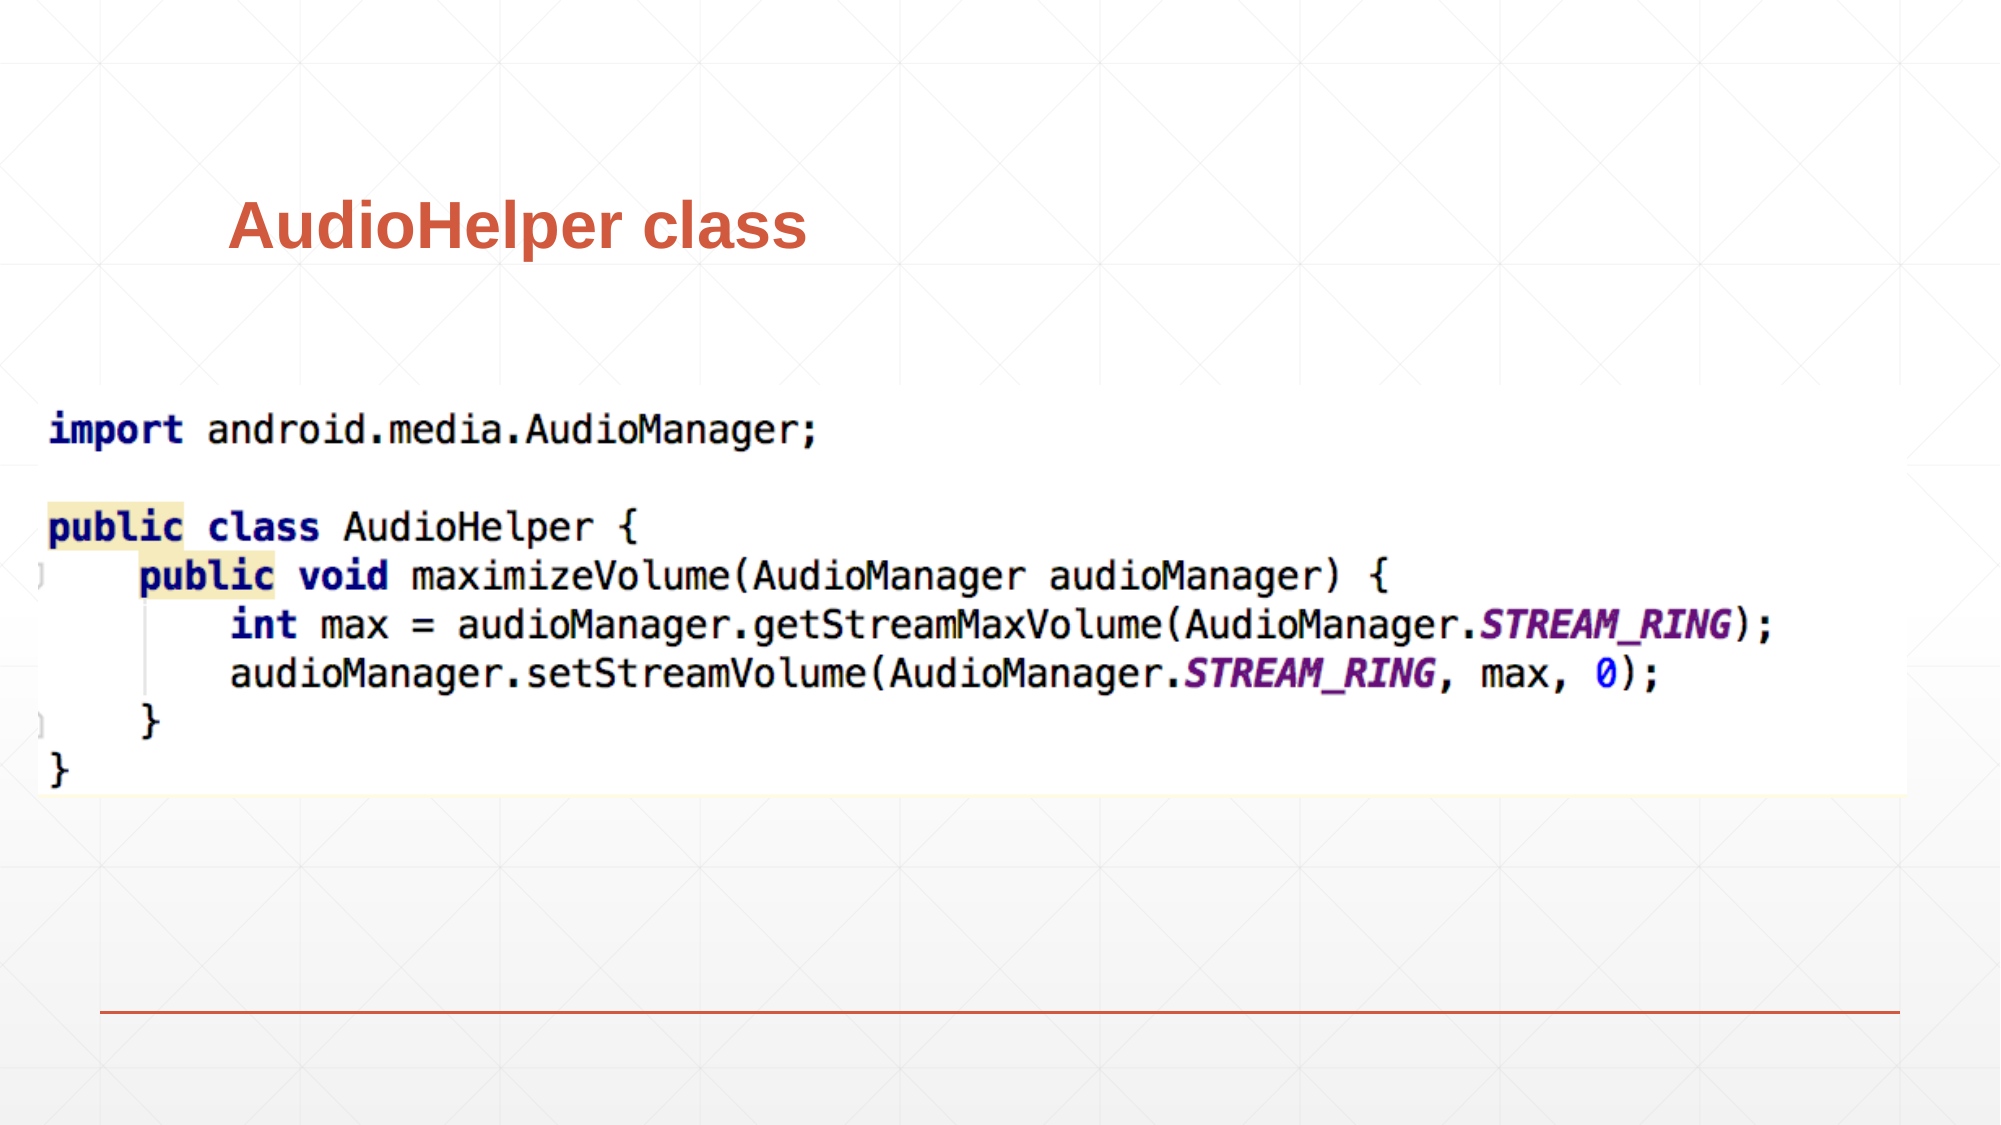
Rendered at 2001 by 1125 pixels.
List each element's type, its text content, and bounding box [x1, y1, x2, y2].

title AudioHelper class [212, 82, 1788, 271]
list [37, 385, 1907, 798]
